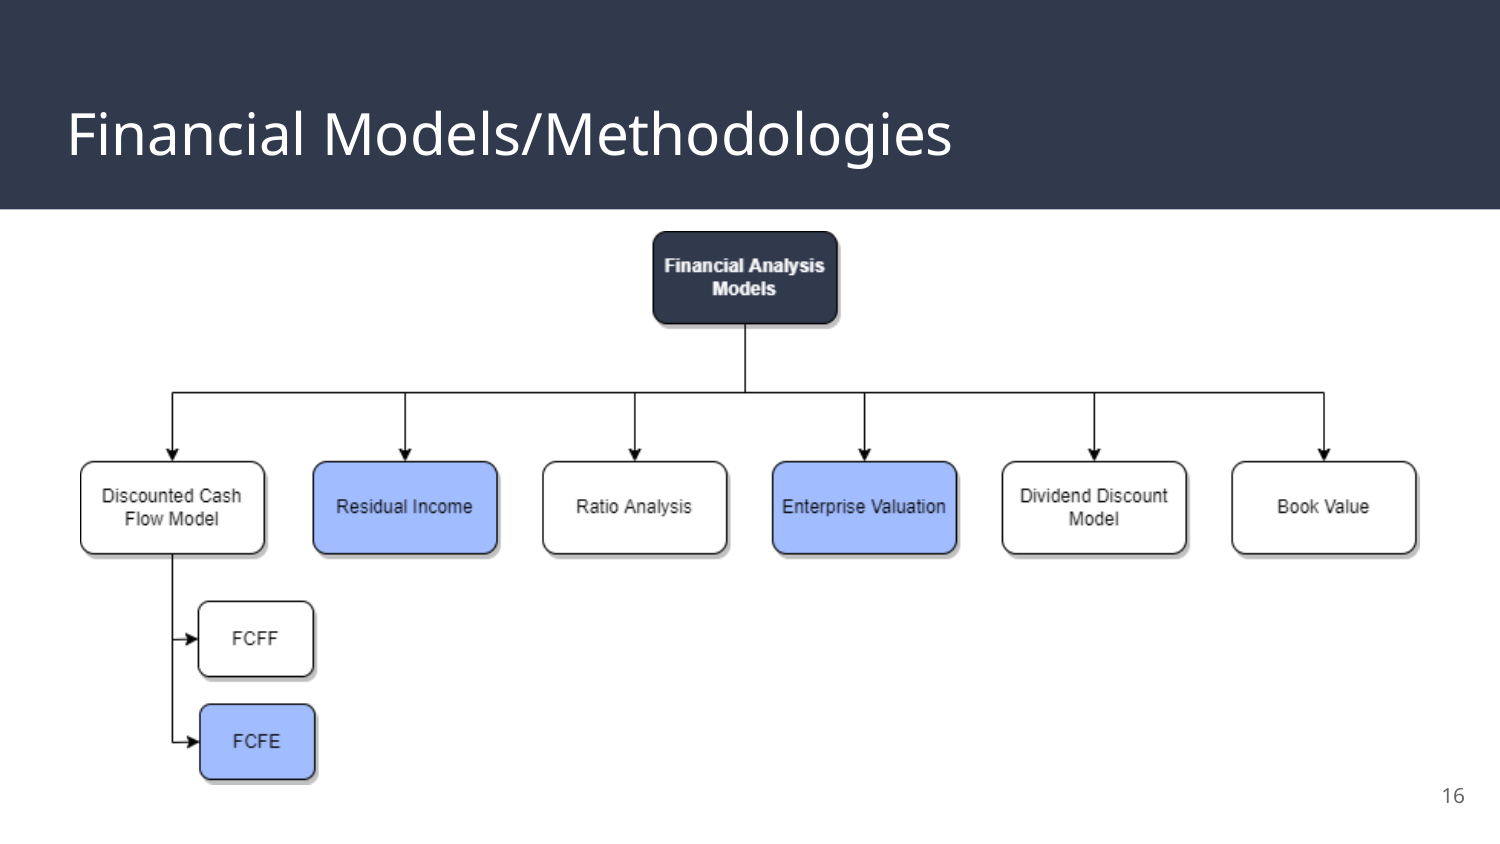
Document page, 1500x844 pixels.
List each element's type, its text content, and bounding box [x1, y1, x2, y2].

slide_number 16 [1389, 764, 1480, 830]
title Financial Models/Methodologies [51, 82, 1054, 185]
picture [79, 231, 1421, 785]
